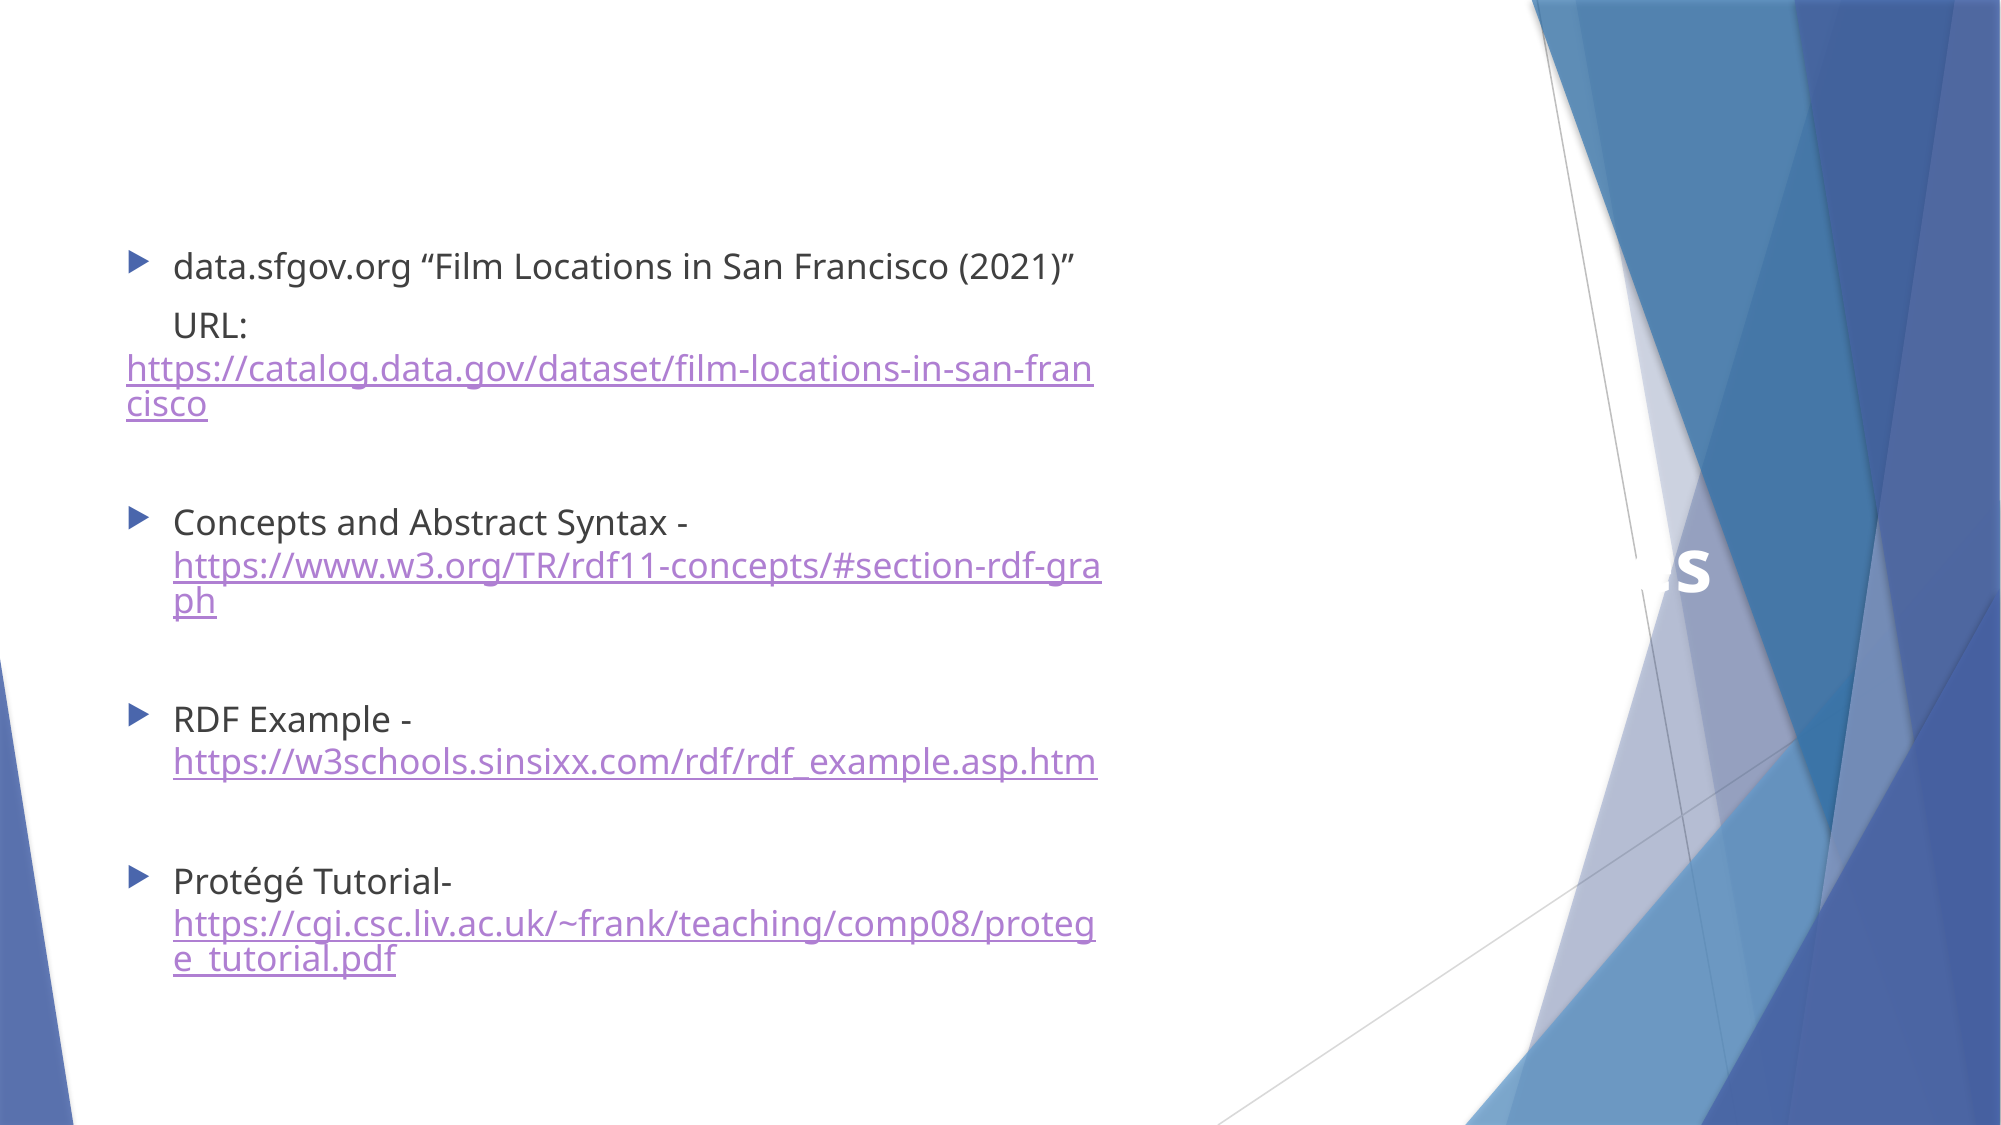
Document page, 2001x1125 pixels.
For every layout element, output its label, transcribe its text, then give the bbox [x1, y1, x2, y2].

title References [1284, 205, 1838, 920]
text_box data.sfgov.org “Film Locations in San Francisco (2021)” URL: https://catalog.data.gov/dataset/film-locations-in-san-francisco Concepts and Abstract Syntax - https://www.w3.org/TR/rdf11-concepts/#section-rdf-graph RDF Example - https://w3schools.sinsixx.com/rdf/rdf_example.asp.htm Protégé Tutorial-https://cgi.csc.liv.ac.uk/~frank/teaching/comp08/protege_tutorial.pdf [111, 205, 1121, 920]
